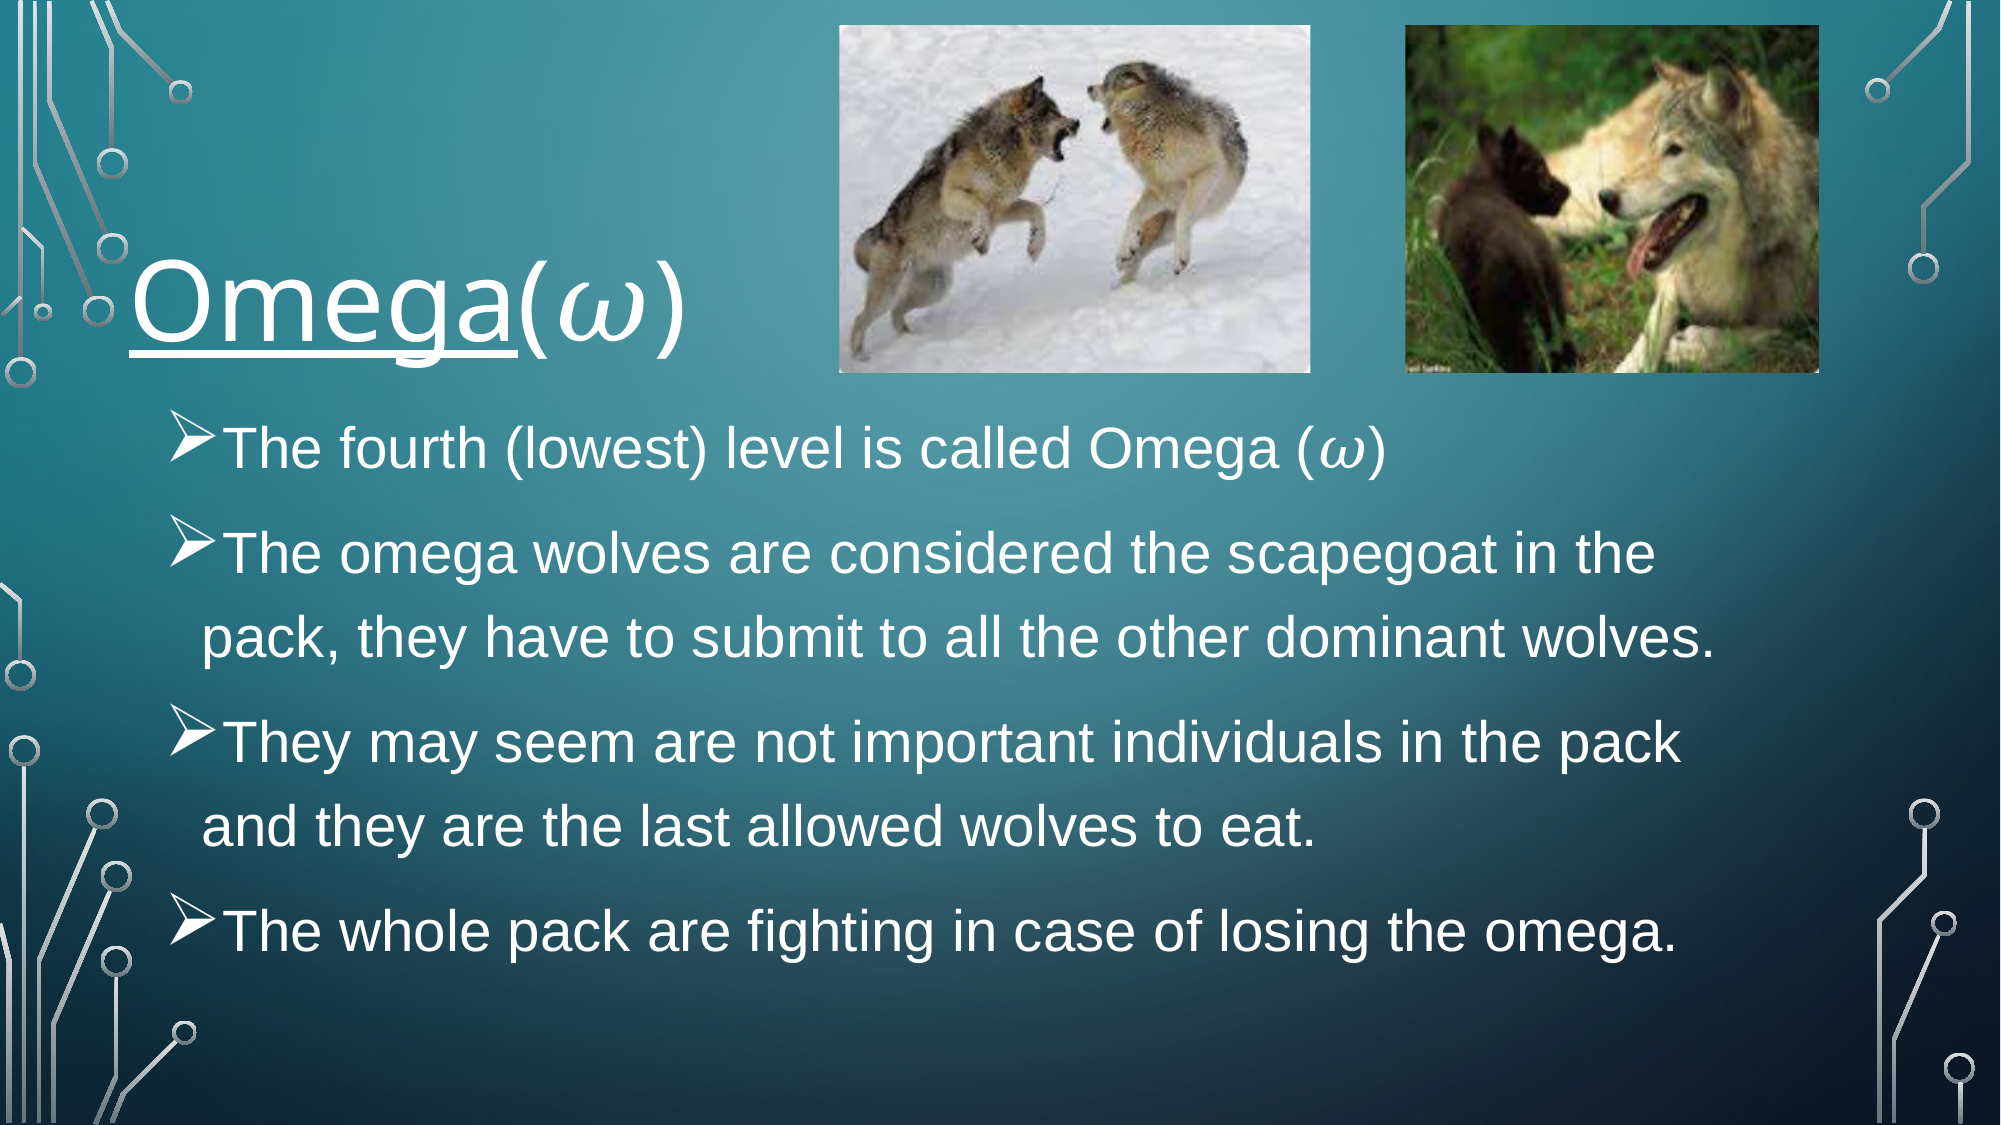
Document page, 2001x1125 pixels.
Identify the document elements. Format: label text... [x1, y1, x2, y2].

list The fourth (lowest) level is called Omega (𝜔) The omega wolves are considered the scapegoat in the pack, they have to submit to all the other dominant wolves. They may seem are not important individuals in the pack and they are the last allowed wolves to eat. The whole pack are fighting in case of losing the omega. [149, 388, 1769, 1125]
text_box Omega(𝜔) [113, 221, 702, 372]
picture [1405, 25, 1820, 374]
picture [838, 25, 1311, 374]
